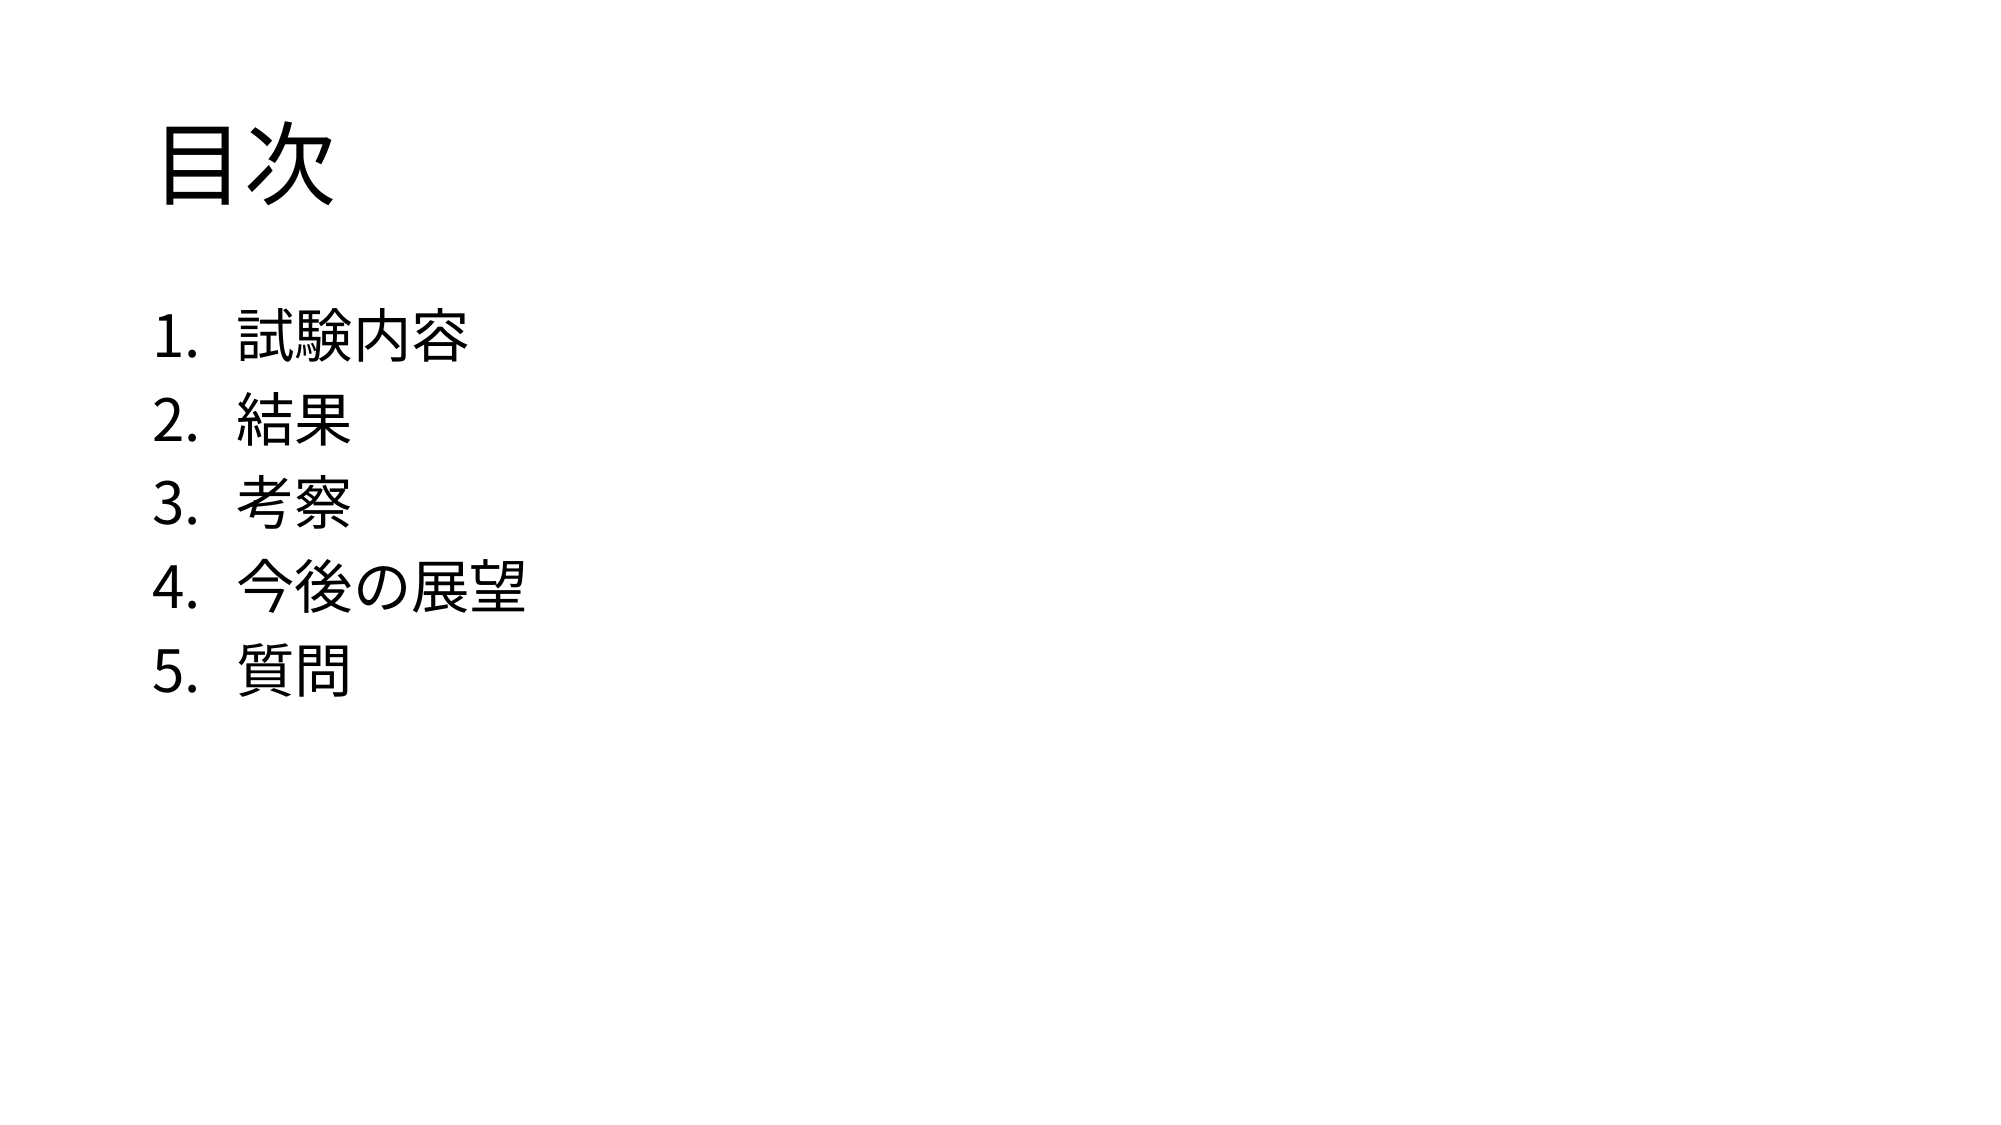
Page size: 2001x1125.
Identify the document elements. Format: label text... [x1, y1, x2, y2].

list 試験内容 結果 考察 今後の展望 質問 [137, 299, 1863, 1014]
title 目次 [137, 59, 1863, 278]
